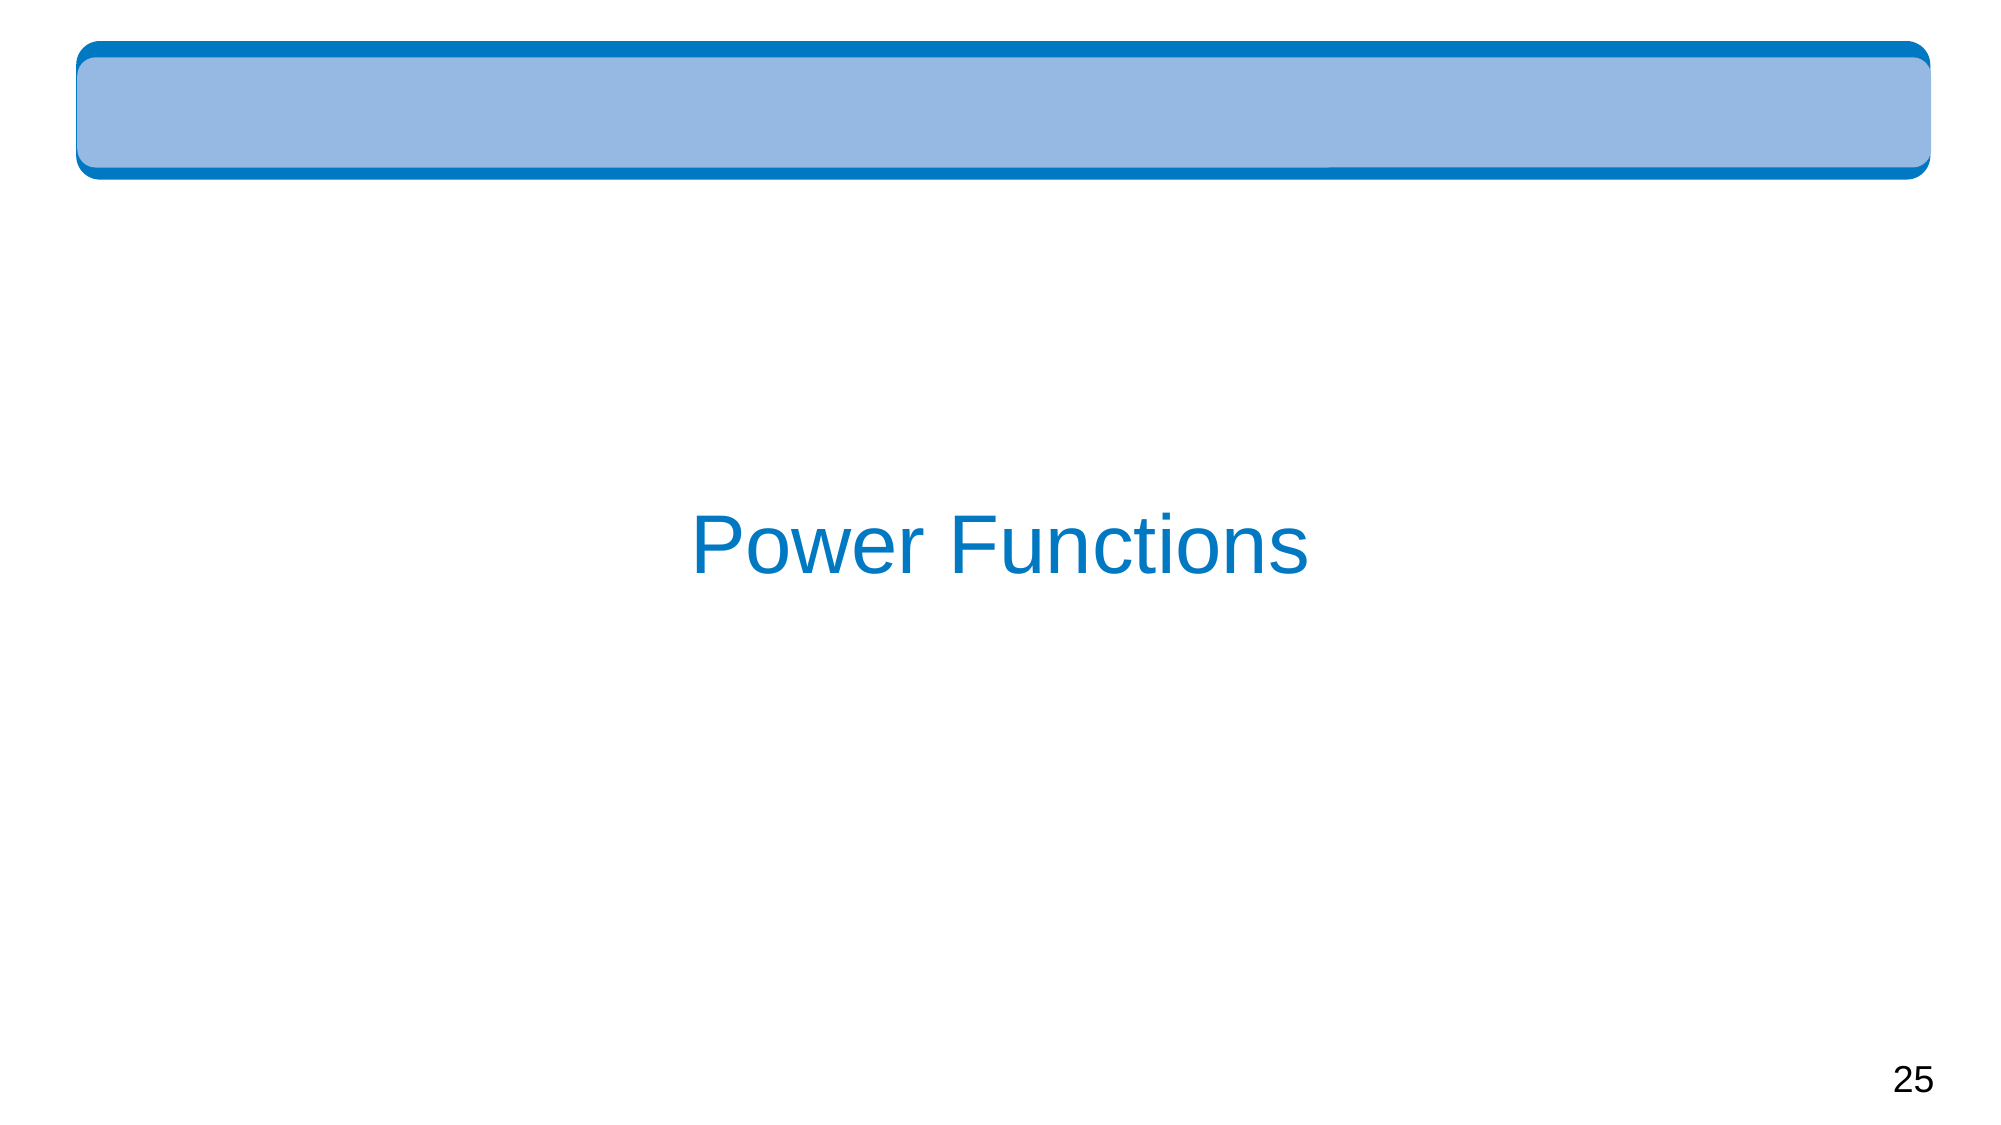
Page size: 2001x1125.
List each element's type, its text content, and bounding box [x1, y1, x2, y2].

title Power Functions [137, 502, 1863, 687]
